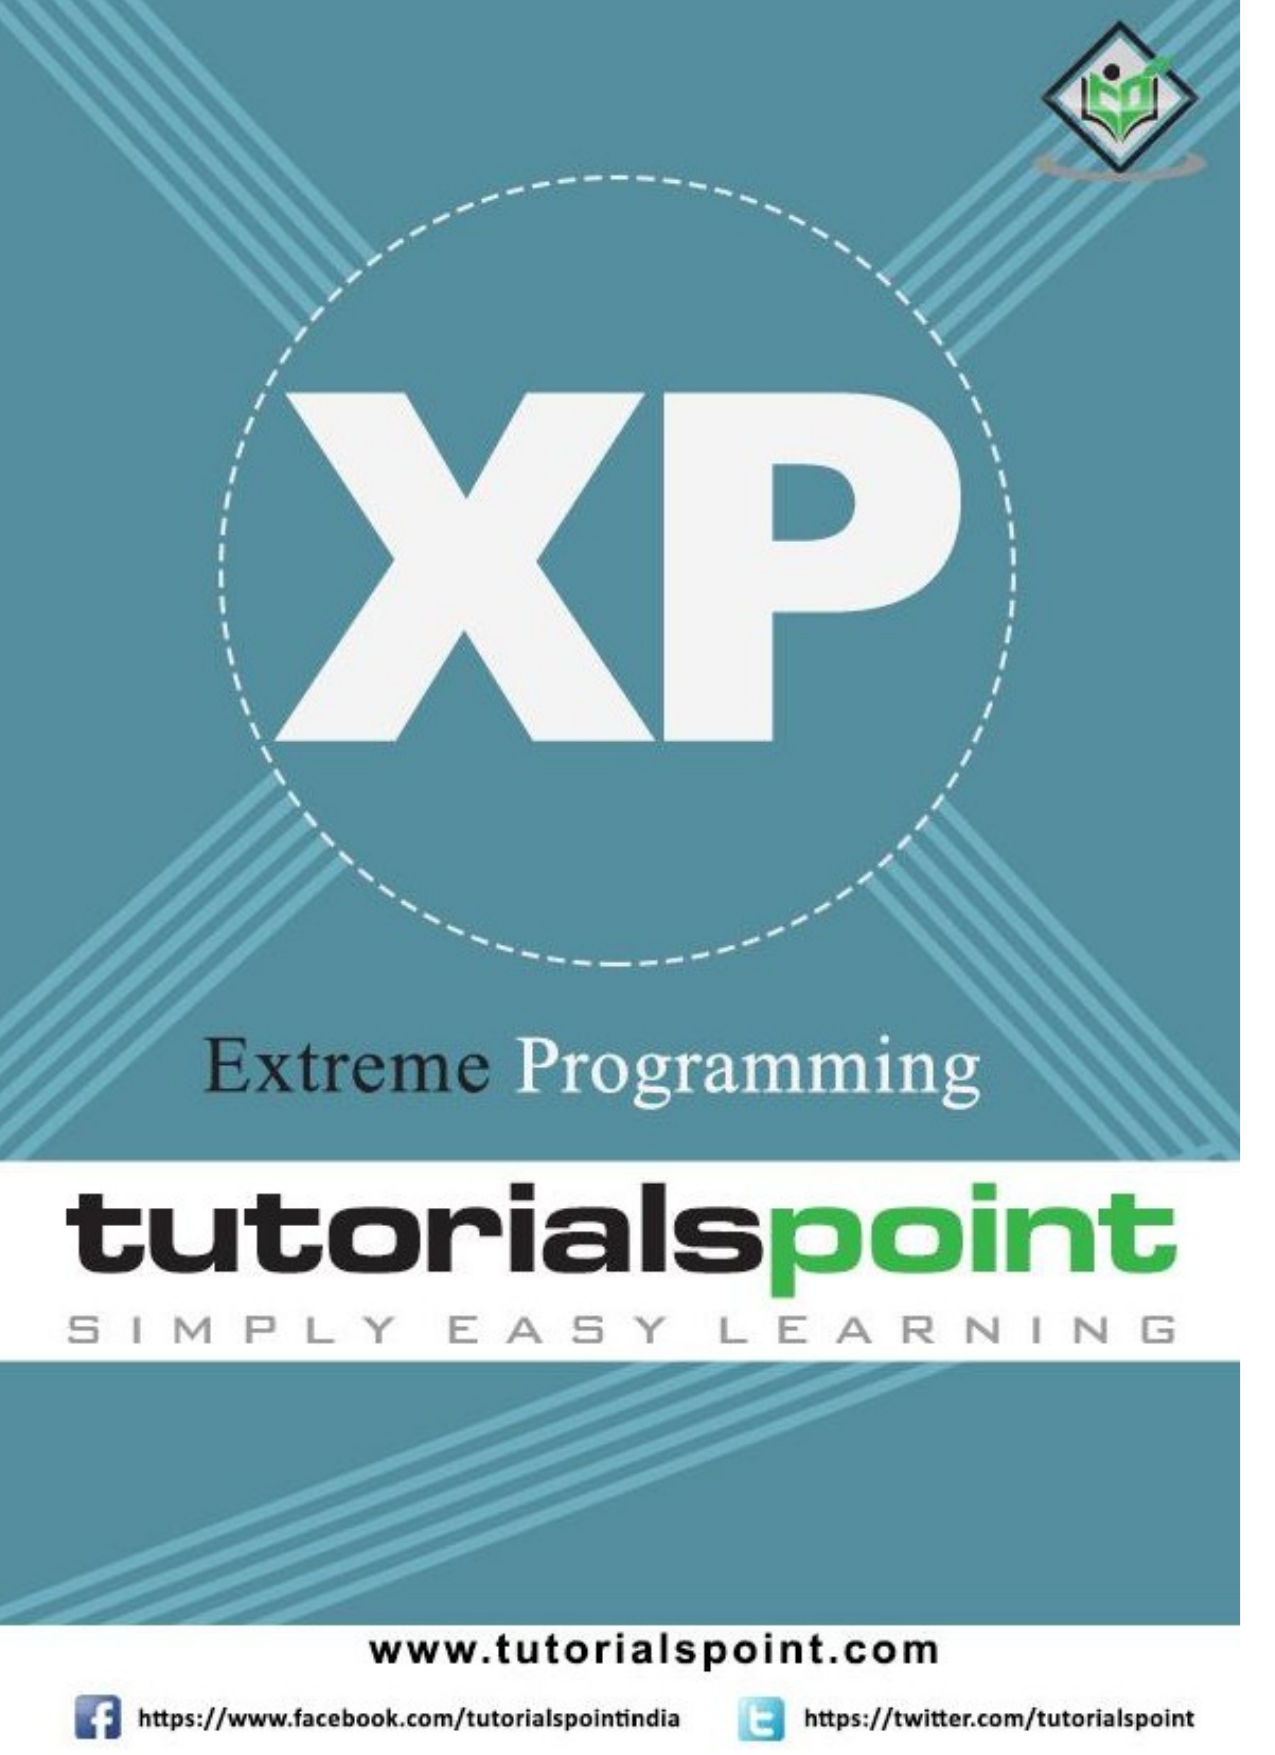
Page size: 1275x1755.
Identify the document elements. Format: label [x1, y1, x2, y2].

text_box [0, 0, 1241, 1750]
